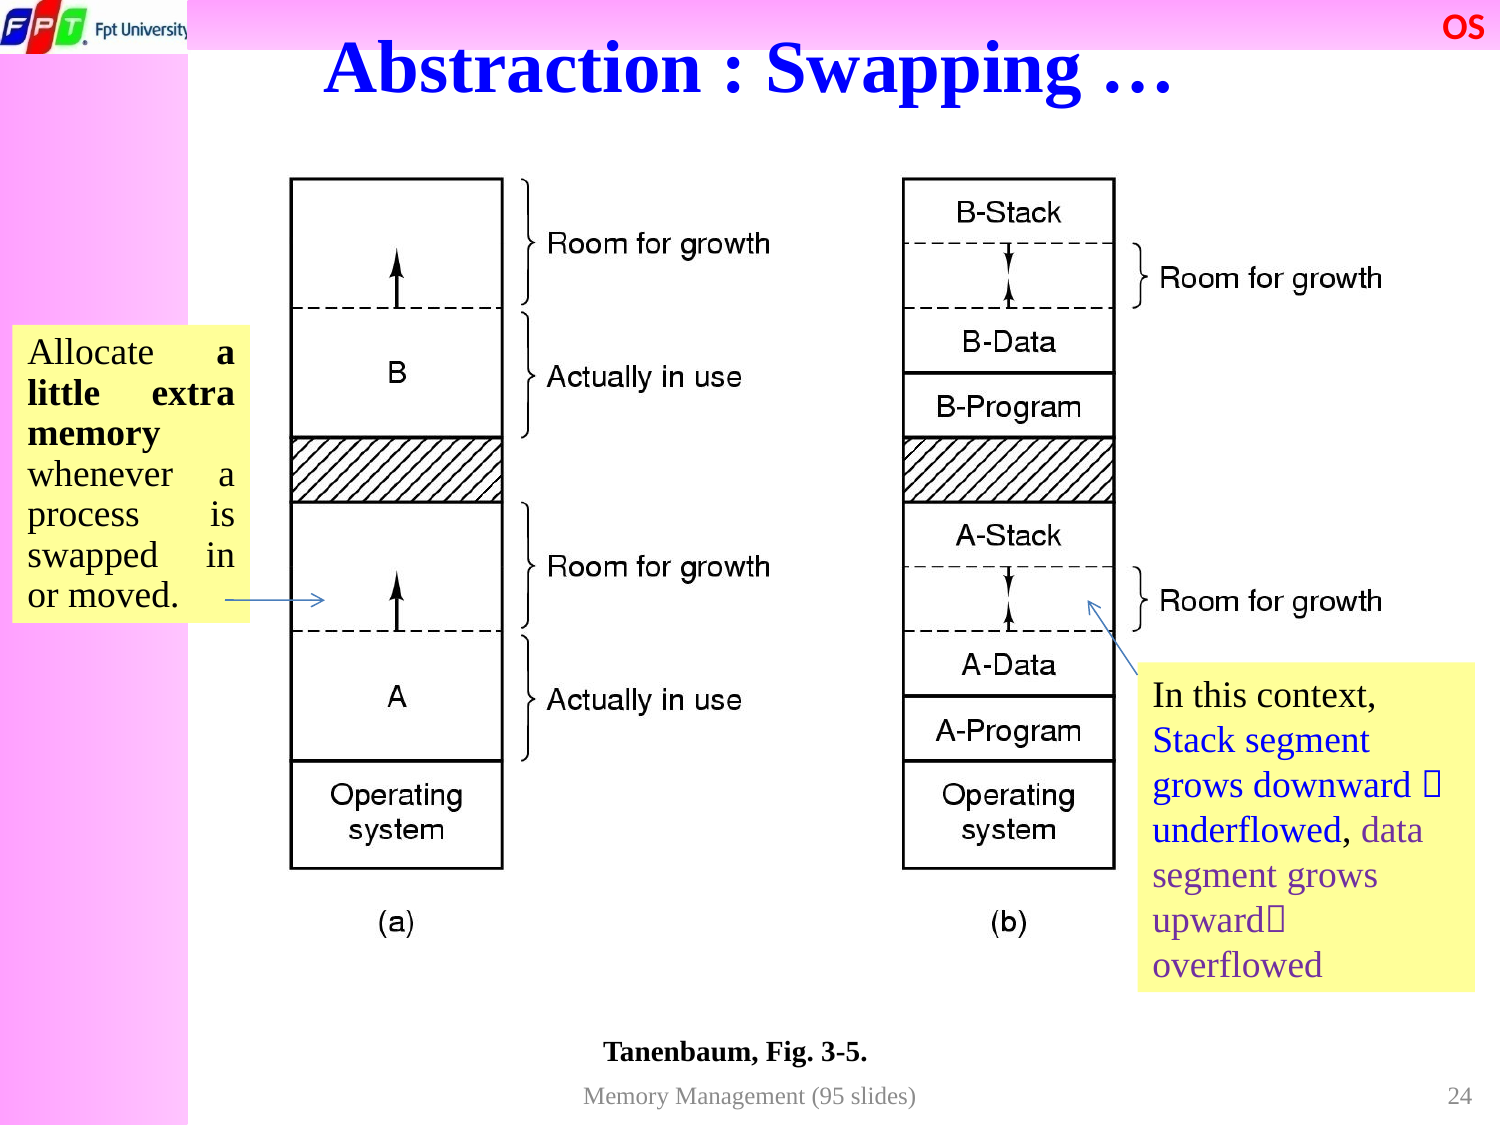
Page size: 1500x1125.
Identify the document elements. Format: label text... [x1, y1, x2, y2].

text_box Tanenbaum, Fig. 3-5. [588, 1024, 883, 1074]
text_box Allocate a little extra memory whenever a process is swapped in or moved. [12, 324, 250, 623]
slide_number 24 [1137, 1074, 1488, 1116]
footer Memory Management (95 slides) [512, 1074, 988, 1116]
picture [287, 149, 1388, 963]
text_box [1074, 612, 1151, 663]
text_box In this context, Stack segment grows downward  underflowed, data segment grows upward overflowed [1137, 662, 1475, 993]
title Abstraction : Swapping … [0, 0, 1500, 125]
